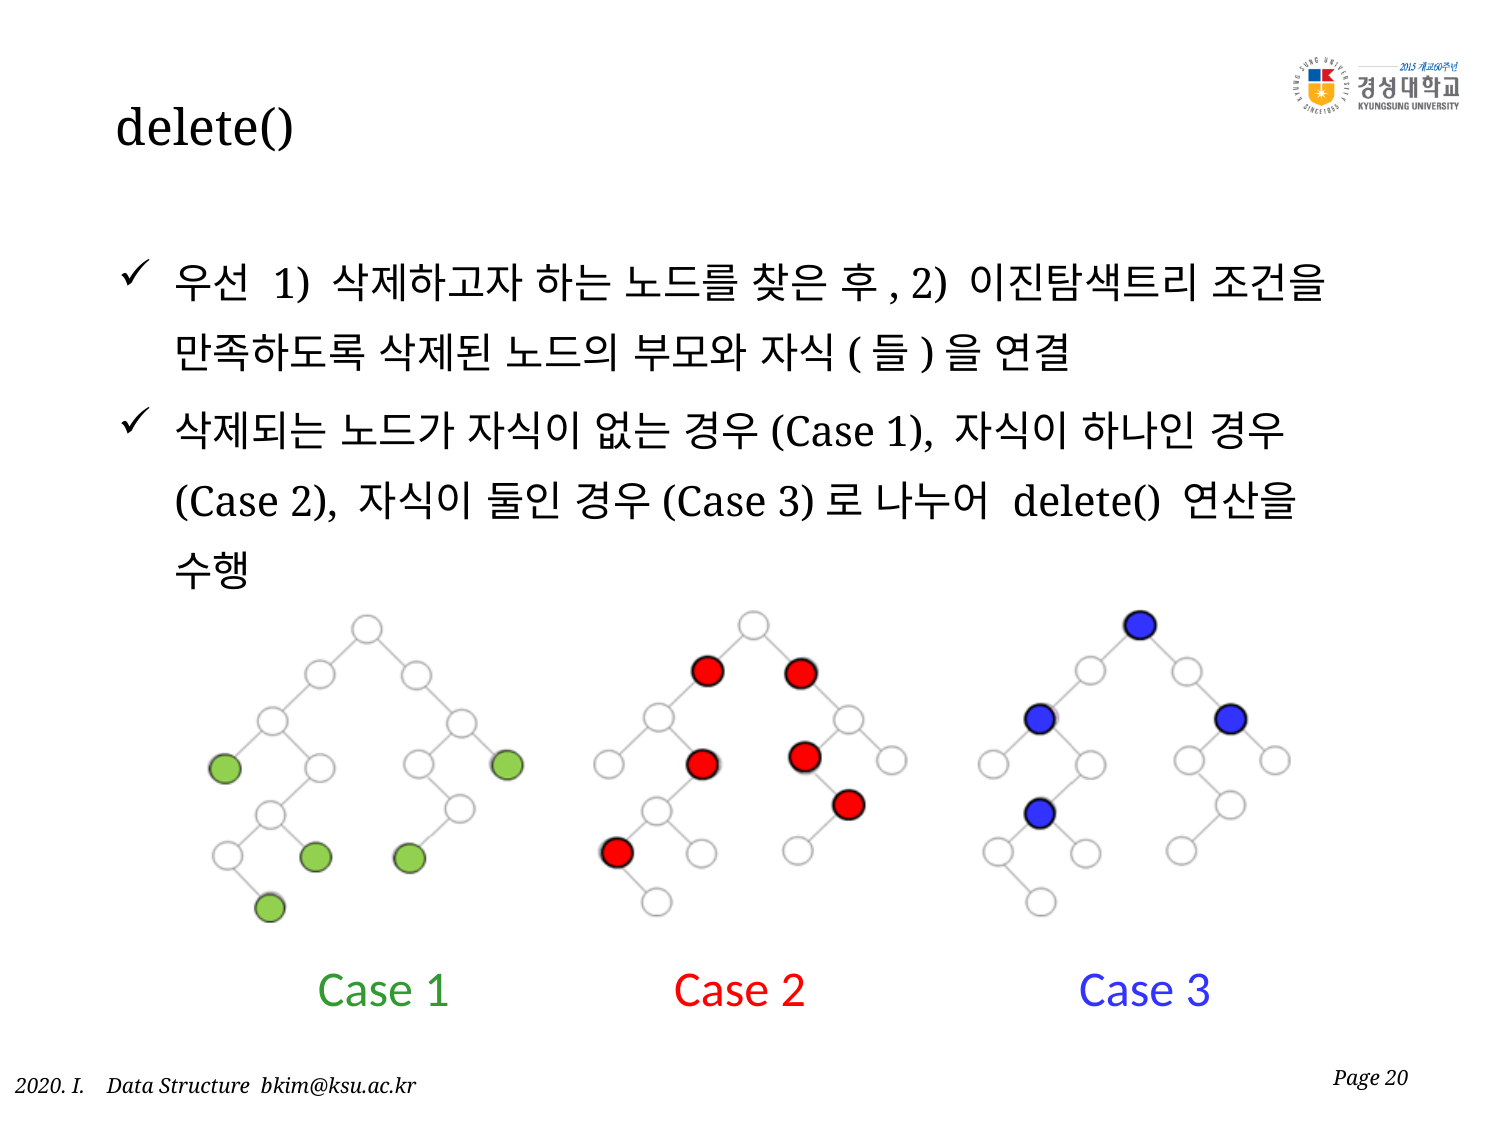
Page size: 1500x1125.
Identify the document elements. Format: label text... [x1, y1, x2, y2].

picture [1293, 57, 1459, 114]
picture [195, 609, 1305, 937]
slide_number Page 20 [1149, 1024, 1424, 1101]
title delete() [100, 54, 1247, 197]
list 우선 1) 삭제하고자 하는 노드를 찾은 후, 2) 이진탐색트리 조건을 만족하도록 삭제된 노드의 부모와 자식(들)을 연결 삭제되는 노드가 자식이 없는 경우(Case 1), 자식이 하나인 경우(Case 2), 자식이 둘인 경우(Case 3)로 나누어 delete() 연산을 수행 [102, 228, 1389, 632]
text_box Case 1 Case 2 Case 3 [303, 949, 1287, 1024]
